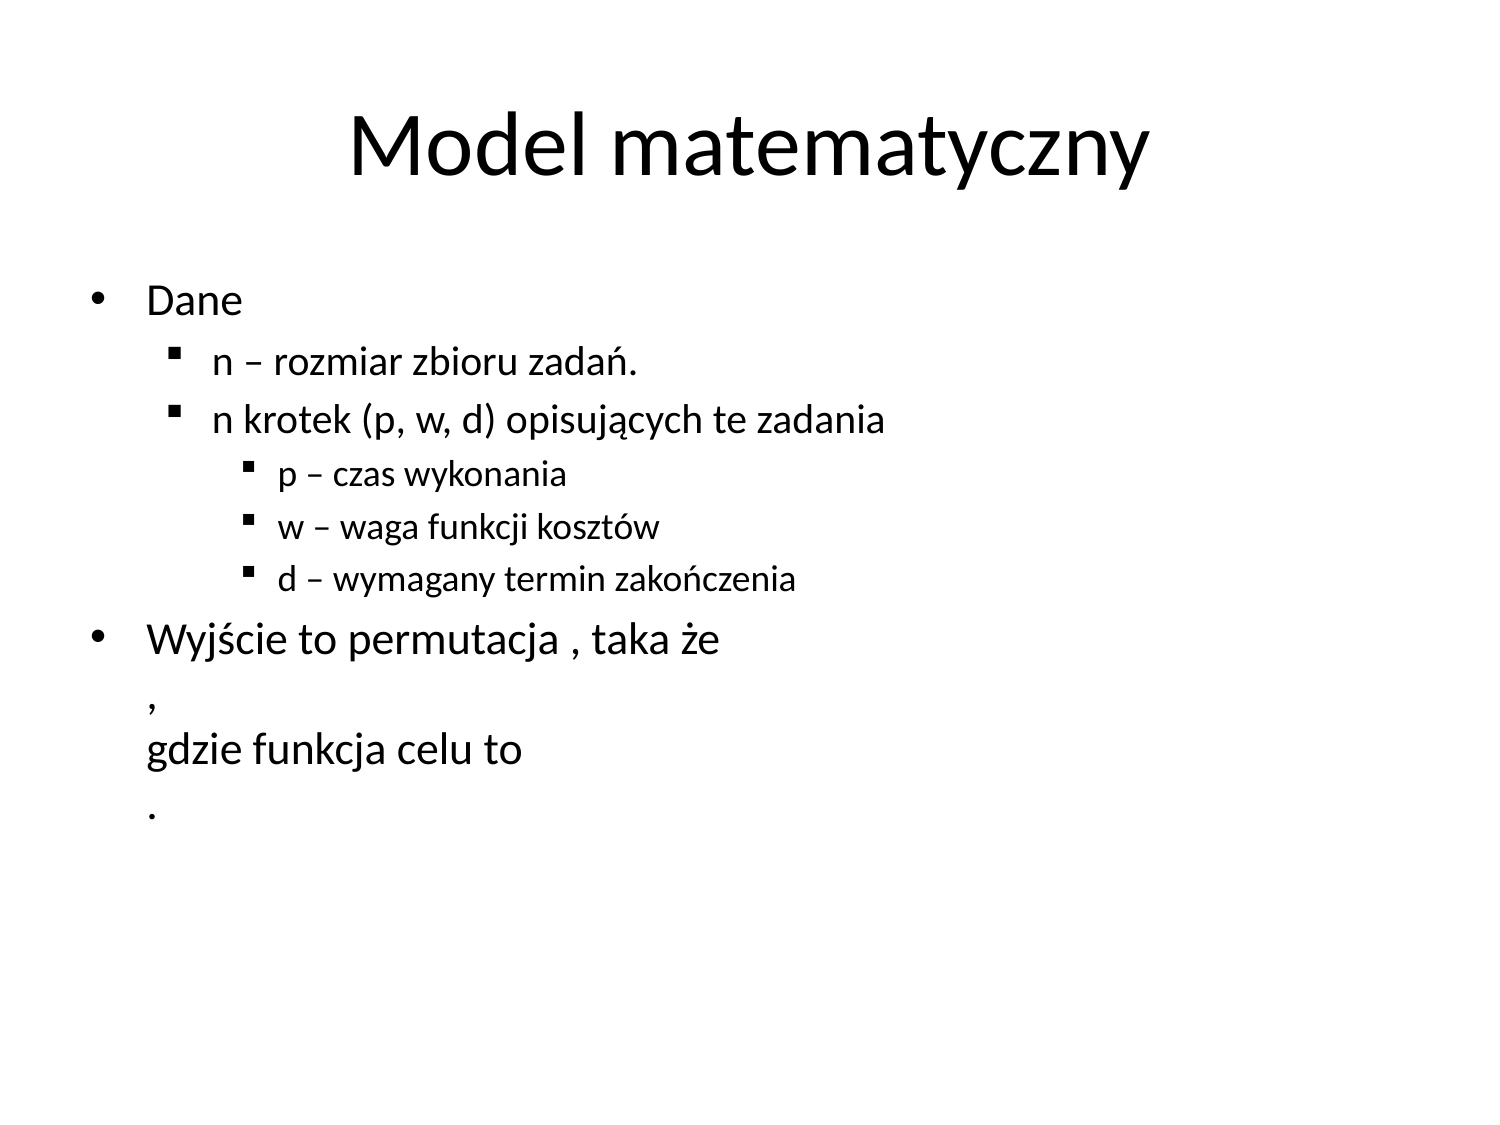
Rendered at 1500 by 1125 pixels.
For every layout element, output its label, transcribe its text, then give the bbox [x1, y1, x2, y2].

title Model matematyczny [75, 45, 1425, 233]
